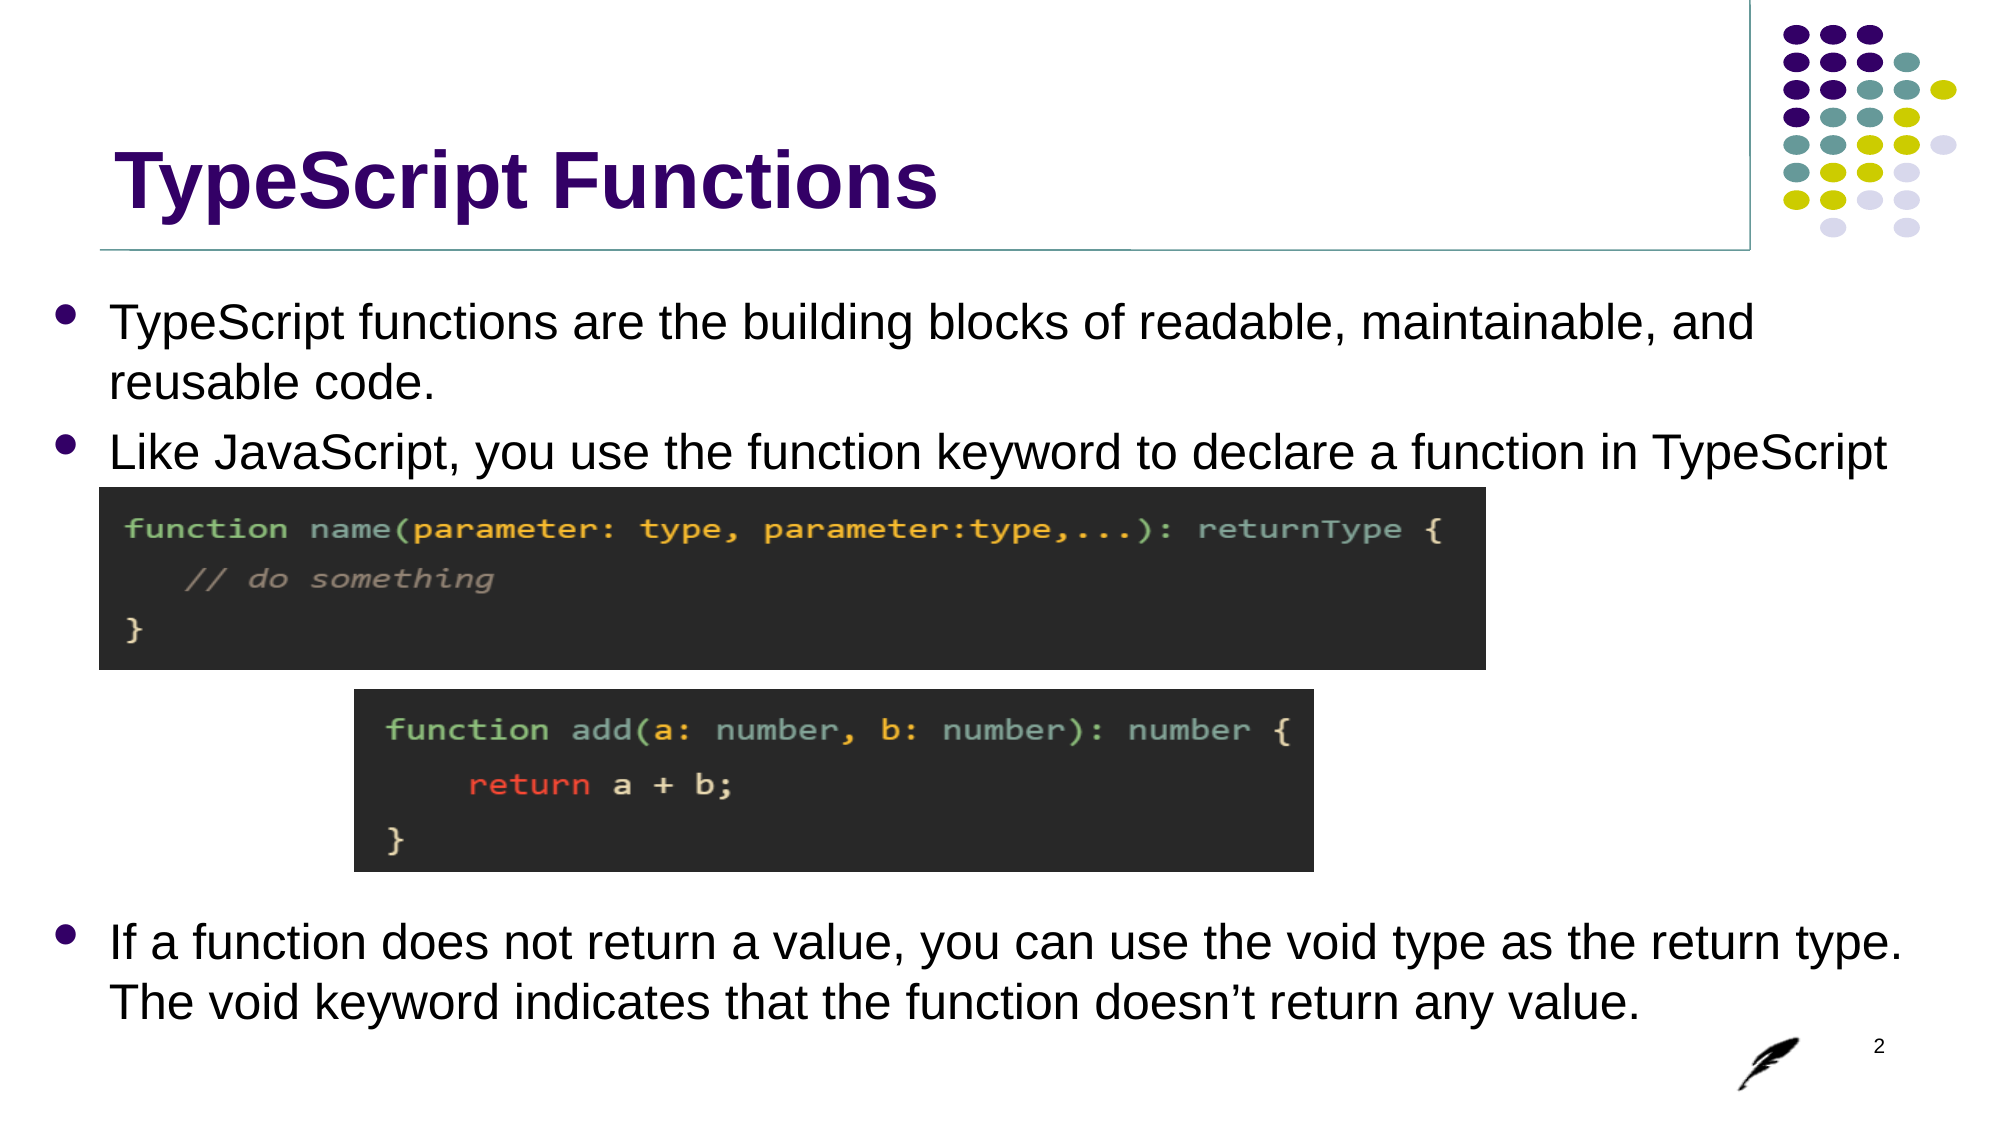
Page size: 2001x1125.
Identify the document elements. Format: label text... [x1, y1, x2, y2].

picture [99, 487, 1486, 671]
picture [354, 689, 1314, 872]
list TypeScript functions are the building blocks of readable, maintainable, and reusable code. Like JavaScript, you use the function keyword to declare a function in TypeScript If a function does not return a value, you can use the void type as the return type. The void keyword indicates that the function doesn’t return any value. [37, 282, 1955, 1006]
title TypeScript Functions [99, 20, 1750, 233]
slide_number 2 [1433, 1025, 1900, 1100]
